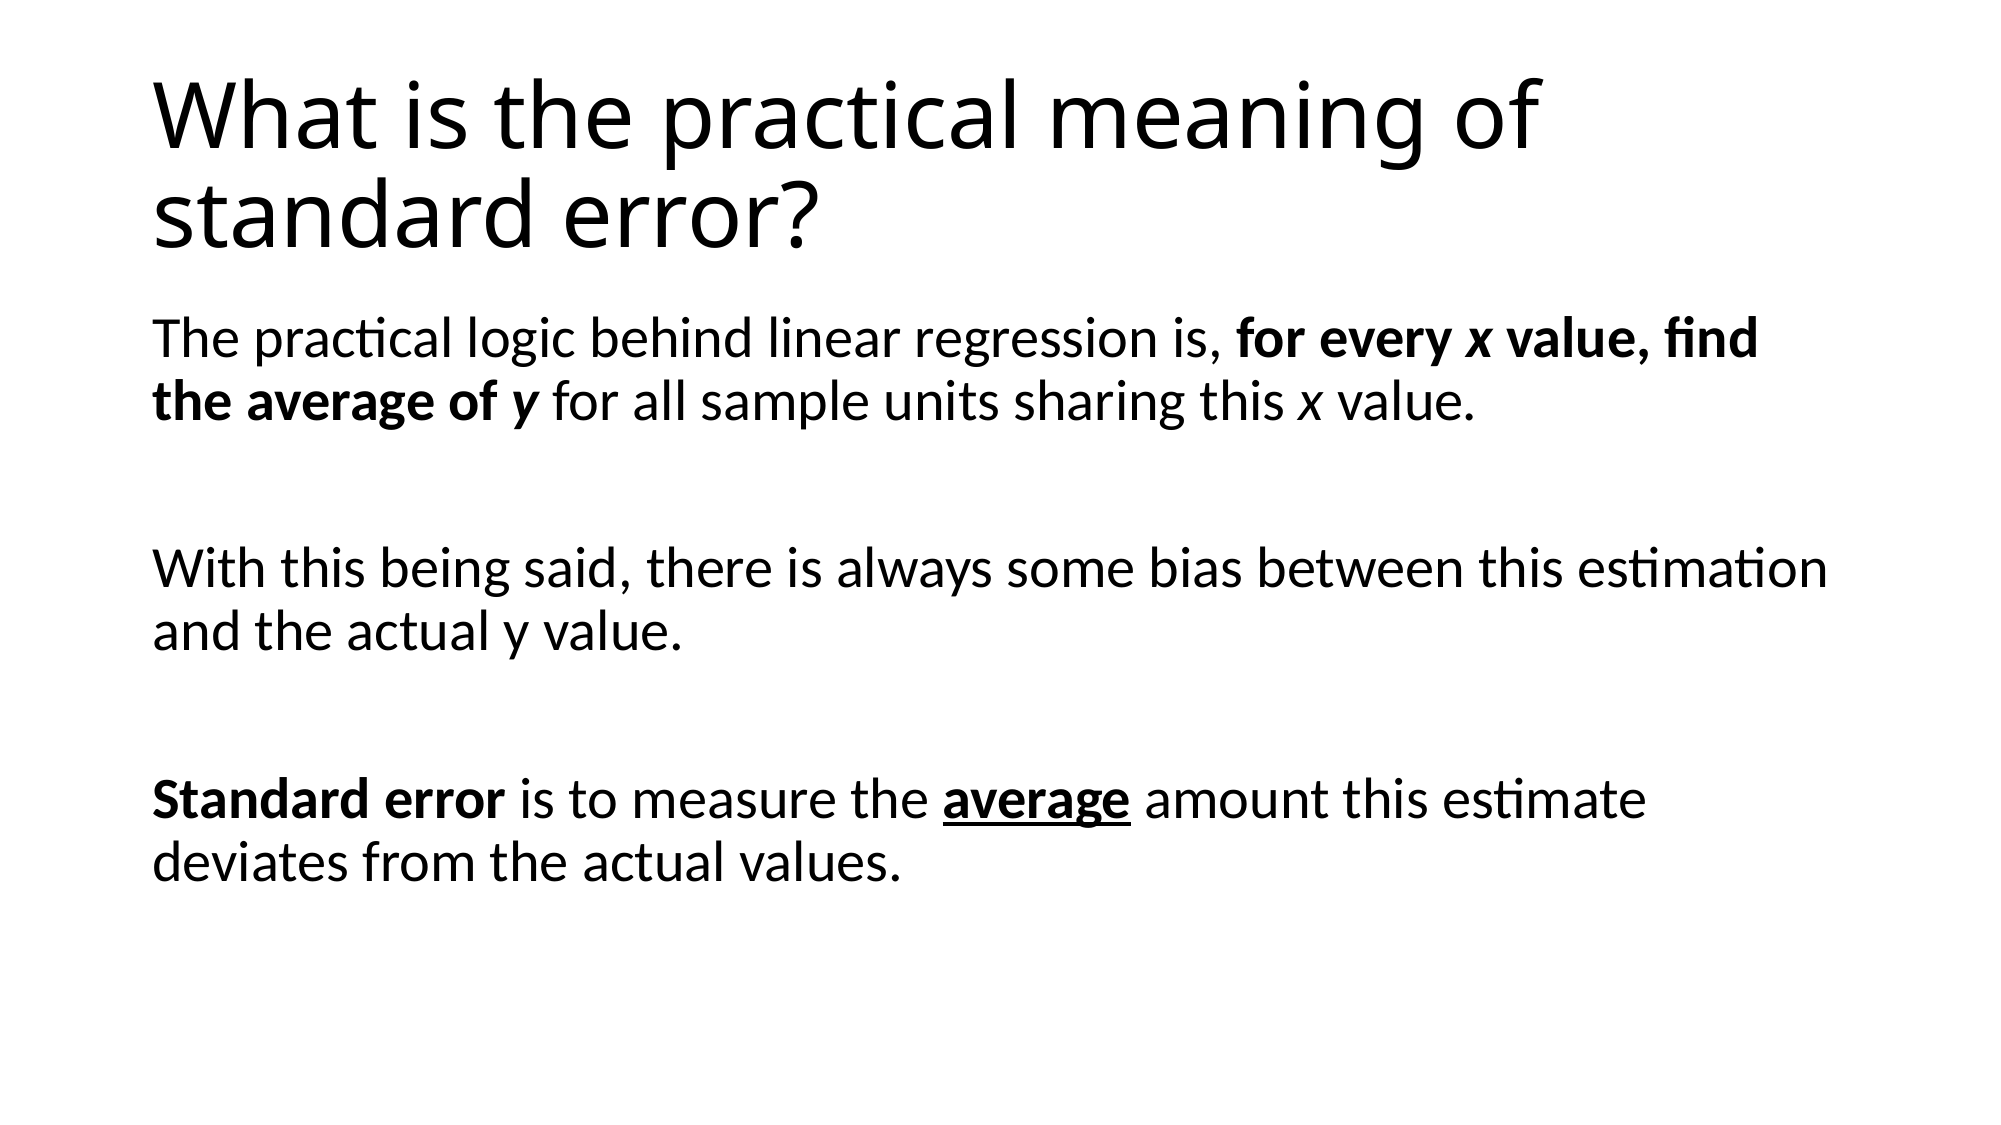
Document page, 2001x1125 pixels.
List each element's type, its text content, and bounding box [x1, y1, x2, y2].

title What is the practical meaning of standard error? [137, 59, 1863, 278]
list The practical logic behind linear regression is, for every x value, find the average of y for all sample units sharing this x value. With this being said, there is always some bias between this estimation and the actual y value. Standard error is to measure the average amount this estimate deviates from the actual values. [137, 299, 1863, 1014]
